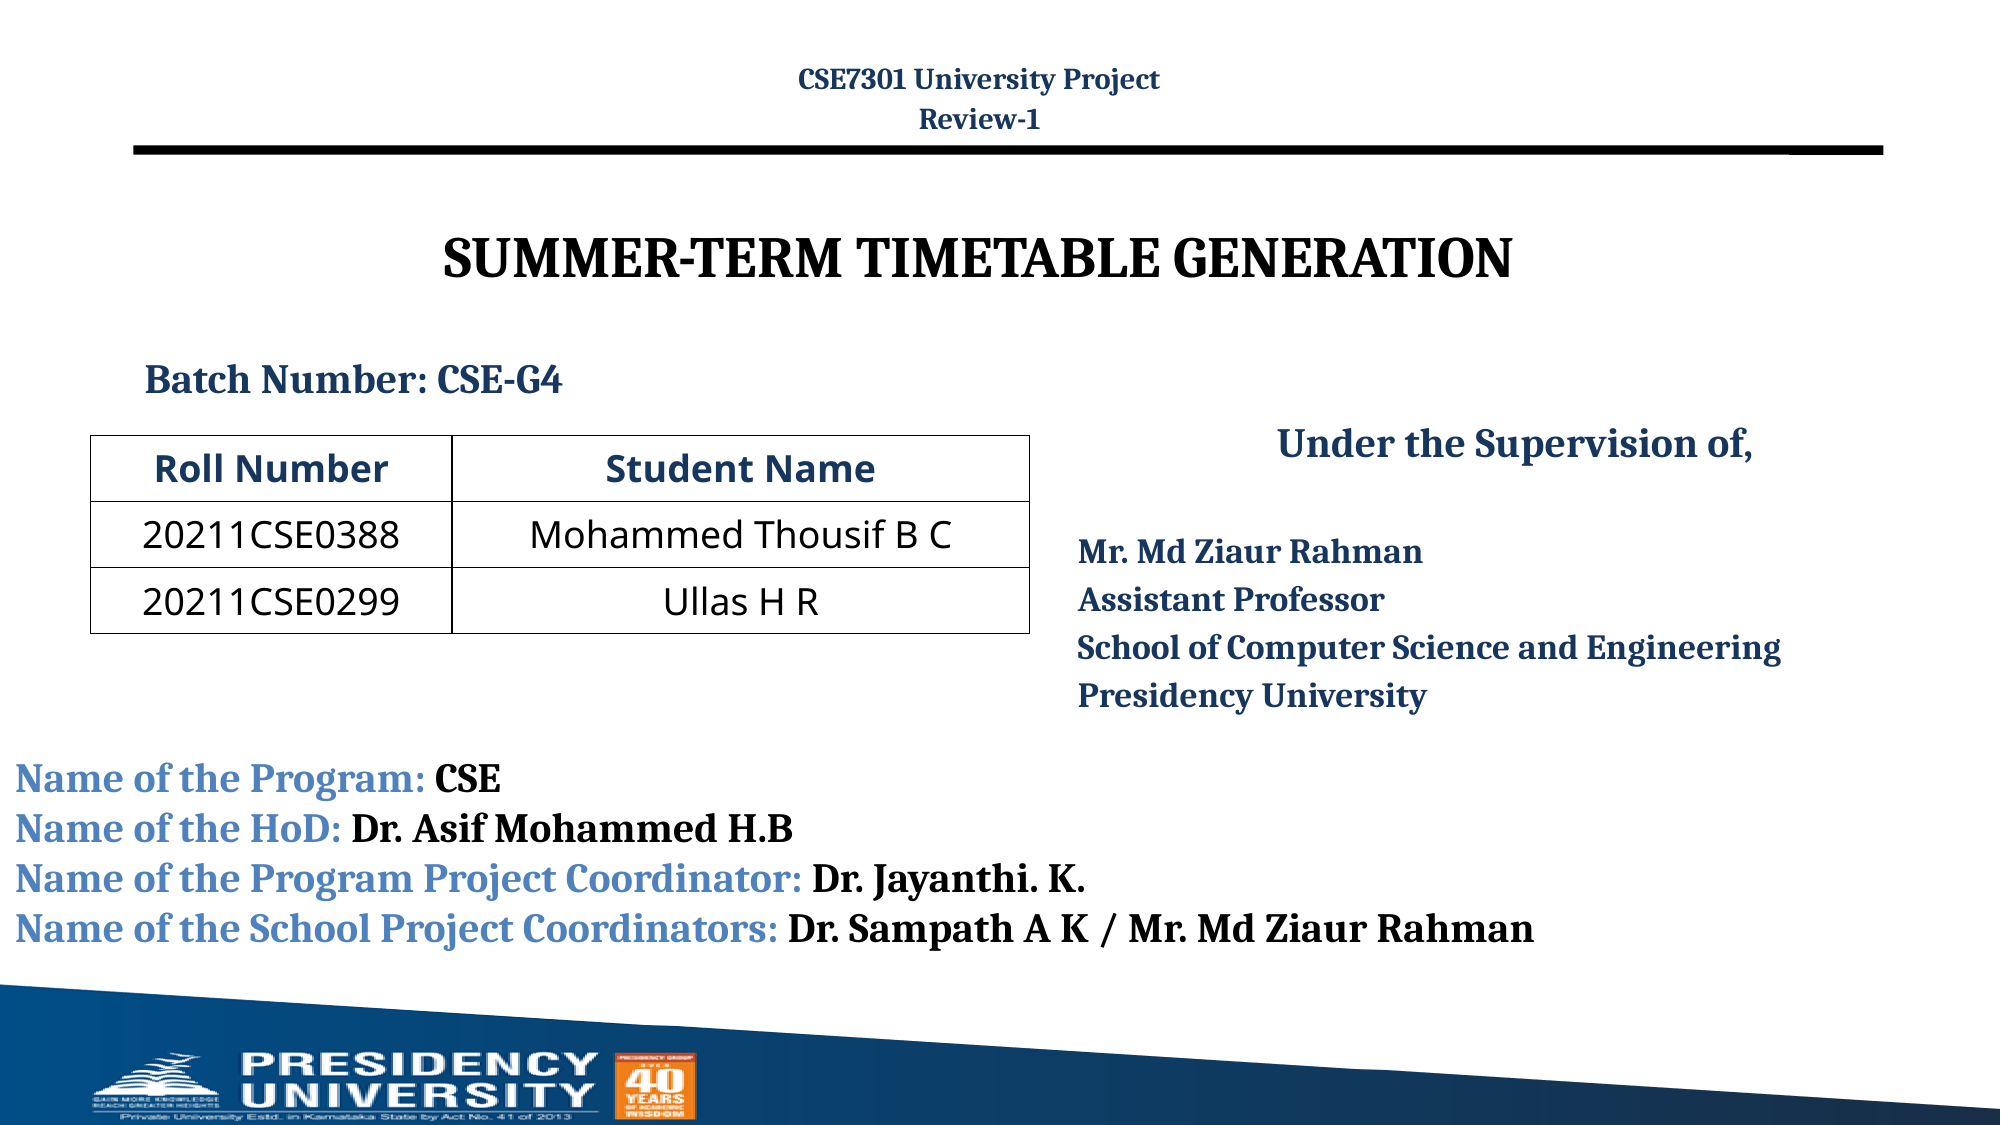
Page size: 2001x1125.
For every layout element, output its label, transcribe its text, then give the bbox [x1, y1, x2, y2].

table_cell Mohammed Thousif B C [453, 502, 1029, 567]
title SUMMER-TERM TIMETABLE GENERATION [129, 175, 1830, 334]
table_cell 20211CSE0388 [91, 502, 451, 567]
table_header Roll Number [91, 436, 451, 501]
text_box CSE7301 University Project Review-1 [653, 54, 1306, 146]
text_box Under the Supervision of, Mr. Md Ziaur Rahman Assistant Professor School of Computer Science and Engineering Presidency University [1062, 412, 1968, 743]
subtitle Batch Number: CSE-G4 [129, 344, 781, 435]
table_cell 20211CSE0299 [91, 568, 451, 633]
text_box Name of the Program: CSE Name of the HoD: Dr. Asif Mohammed H.B Name of the Program Project Coordinator: Dr. Jayanthi. K. Name of the School Project Coordinators: Dr. Sampath A K / Mr. Md Ziaur Rahman [0, 743, 2000, 1000]
picture [0, 1000, 2000, 1125]
table_header Student Name [453, 436, 1029, 501]
table_cell Ullas H R [453, 568, 1029, 633]
